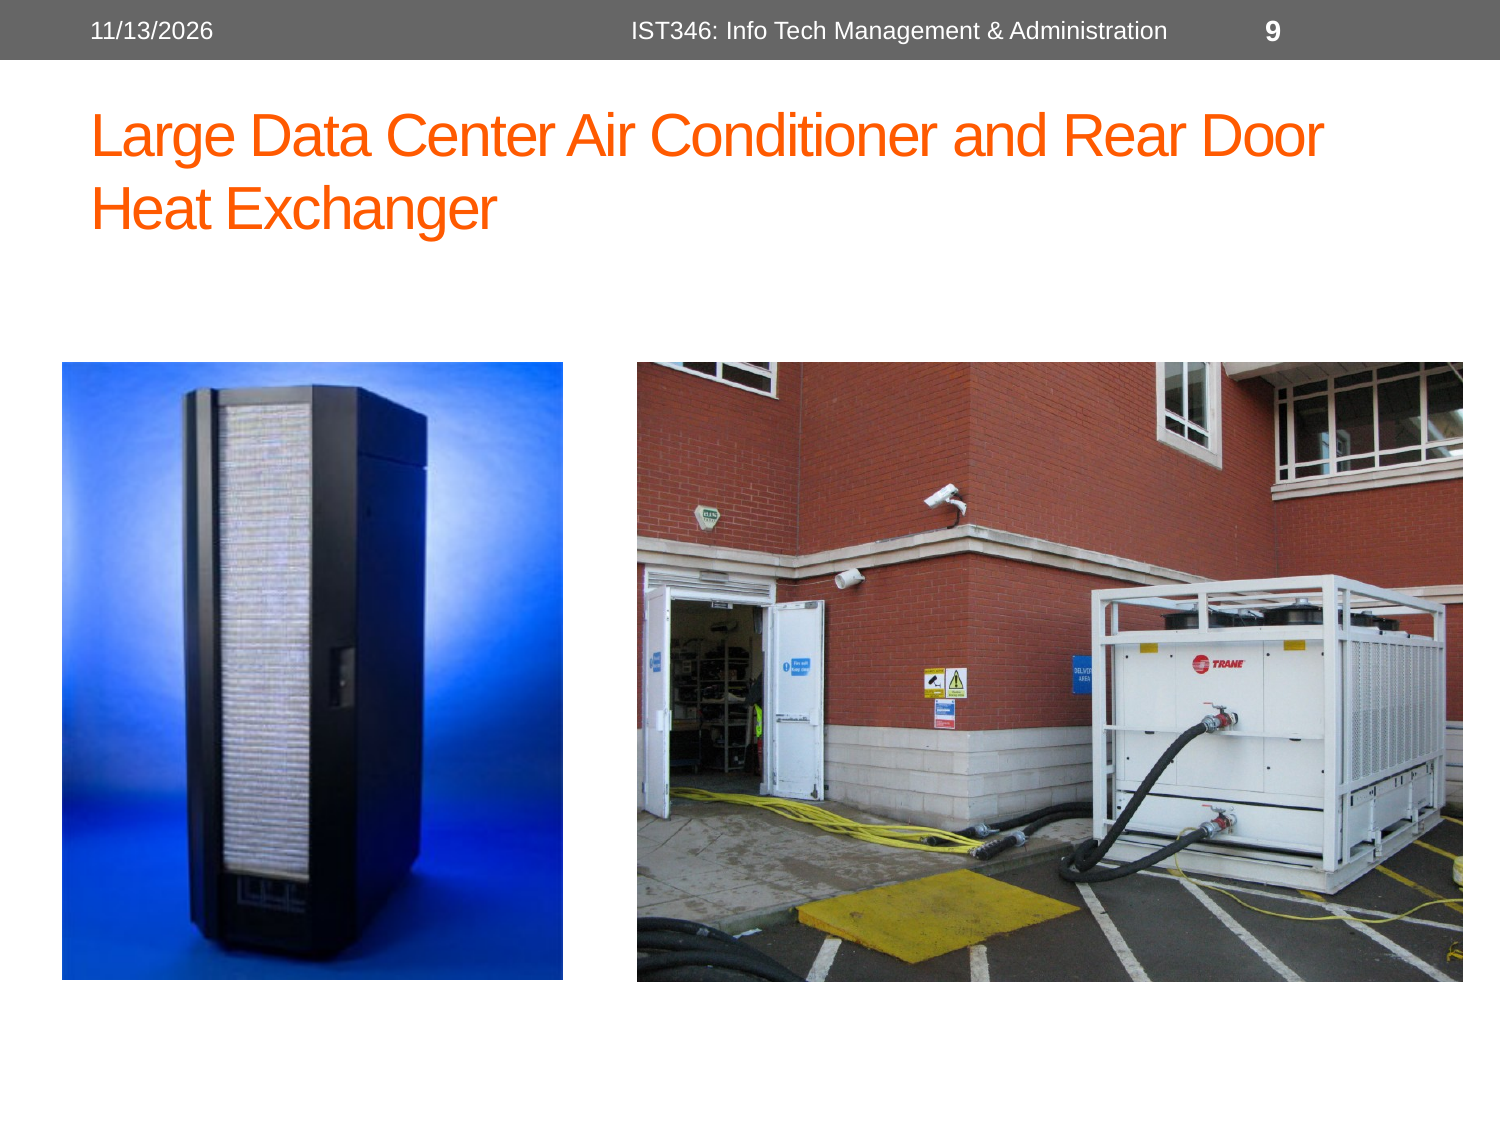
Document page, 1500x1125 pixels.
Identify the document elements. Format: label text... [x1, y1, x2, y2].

footer IST346: Info Tech Management & Administration [562, 3, 1238, 57]
title Large Data Center Air Conditioner and Rear Door Heat Exchanger [75, 87, 1425, 250]
slide_number 9 [1250, 3, 1425, 57]
picture [637, 362, 1463, 982]
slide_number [75, 3, 550, 57]
picture [62, 362, 563, 980]
